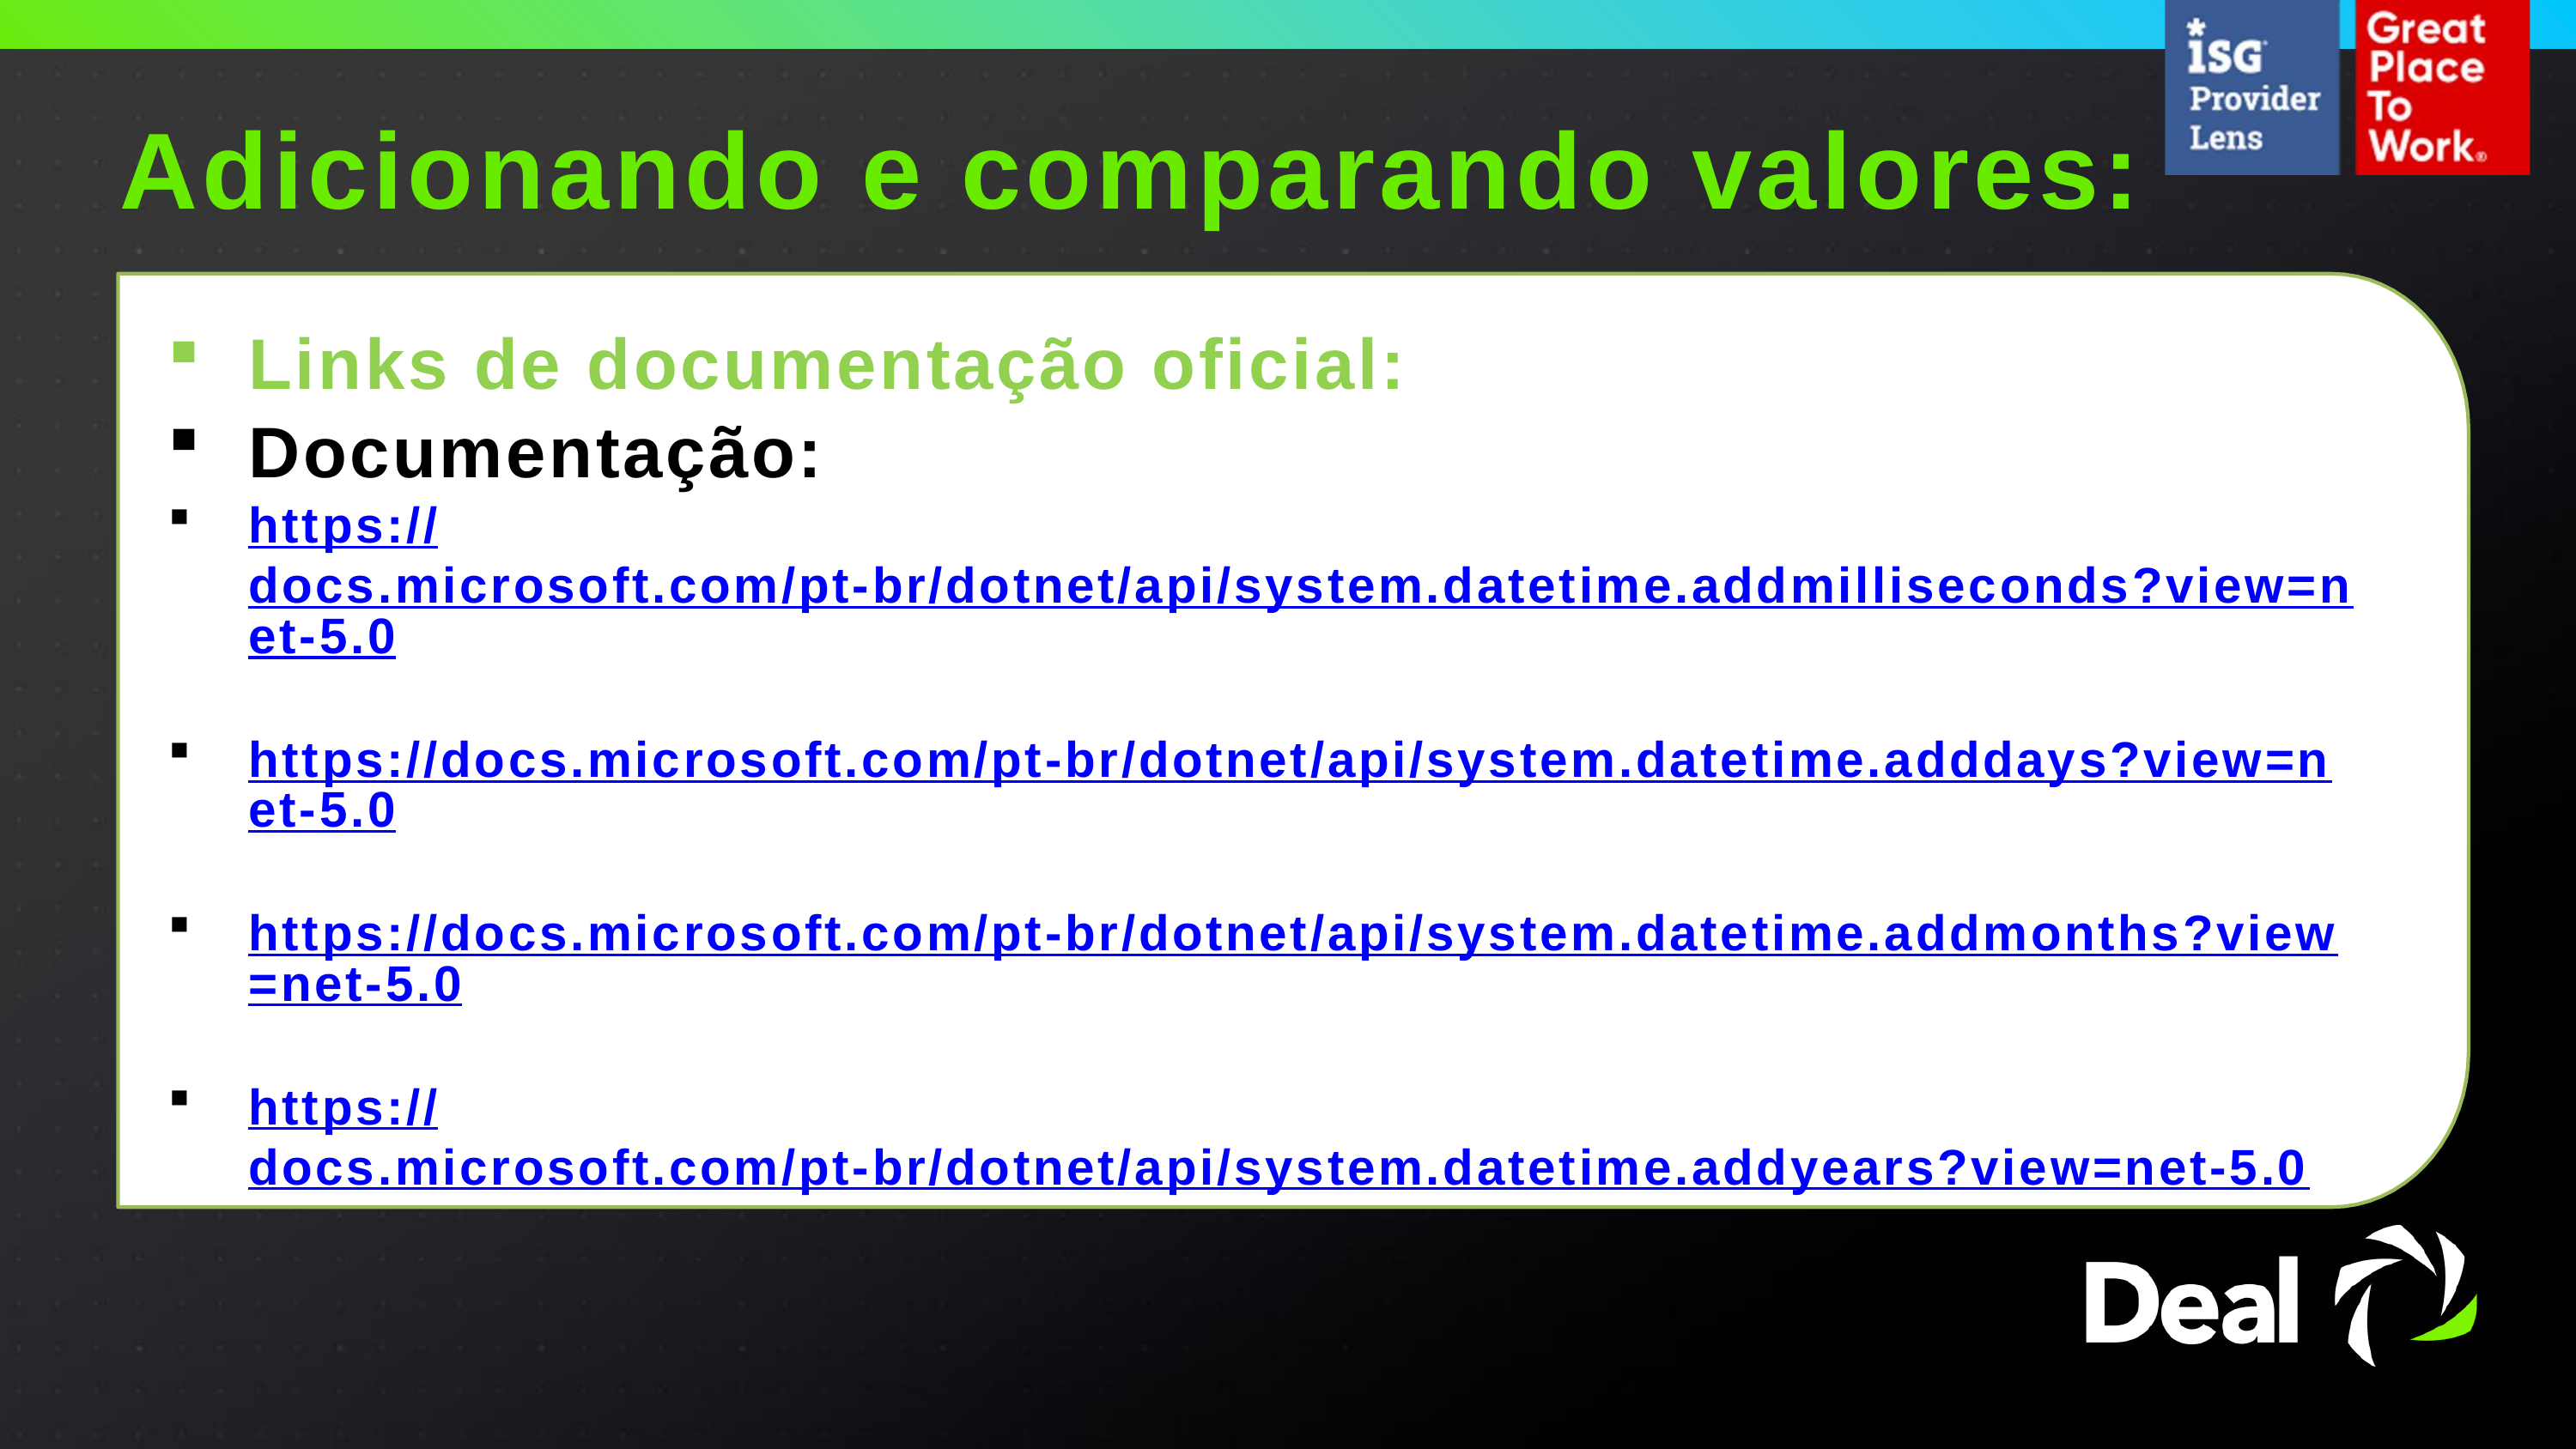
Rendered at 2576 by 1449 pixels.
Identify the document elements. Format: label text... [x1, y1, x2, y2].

text_box Adicionando e comparando valores: [118, 99, 2458, 231]
picture [0, 0, 2576, 1449]
text_box Links de documentação oficial: Documentação: https://docs.microsoft.com/pt-br/dotnet/api/system.datetime.addmilliseconds?view=net-5.0 https://docs.microsoft.com/pt-br/dotnet/api/system.datetime.adddays?view=net-5.0 https://docs.microsoft.com/pt-br/dotnet/api/system.datetime.addmonths?view=net-5.0 https://docs.microsoft.com/pt-br/dotnet/api/system.datetime.addyears?view=net-5.0 [166, 316, 2358, 1106]
text_box [116, 271, 2471, 1210]
